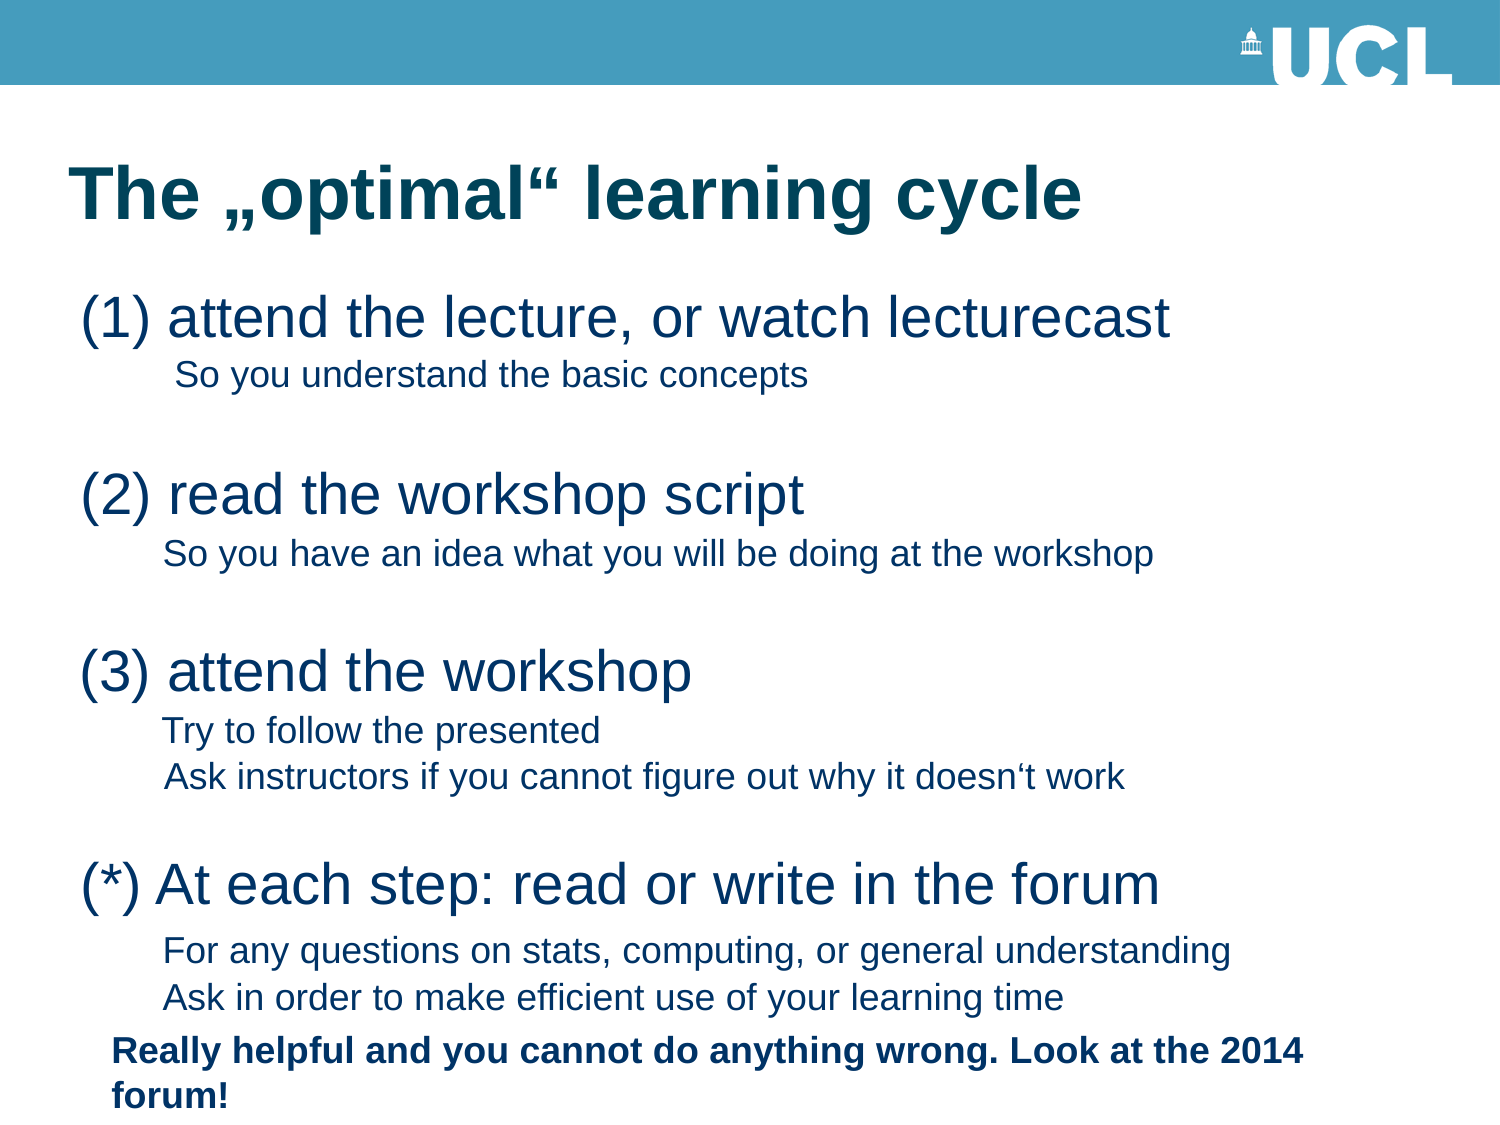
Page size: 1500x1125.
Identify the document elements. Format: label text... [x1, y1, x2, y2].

text_box For any questions on stats, computing, or general understanding [147, 918, 1317, 965]
text_box (*) At each step: read or write in the forum [65, 838, 1329, 922]
text_box So you have an idea what you will be doing at the workshop [147, 521, 1317, 579]
text_box (3) attend the workshop [64, 626, 1163, 709]
text_box So you understand the basic concepts [159, 342, 1329, 401]
list (1) attend the lecture, or watch lecturecast [64, 271, 1282, 355]
text_box Ask instructors if you cannot figure out why it doesn‘t work [148, 744, 1319, 802]
text_box Really helpful and you cannot do anything wrong. Look at the 2014 forum! [96, 1018, 1449, 1077]
text_box Ask in order to make efficient use of your learning time [147, 965, 1317, 1018]
text_box Try to follow the presented [146, 698, 1316, 757]
picture [0, 0, 1500, 85]
title The „optimal“ learning cycle [53, 137, 1446, 256]
text_box (2) read the workshop script [65, 448, 1164, 532]
